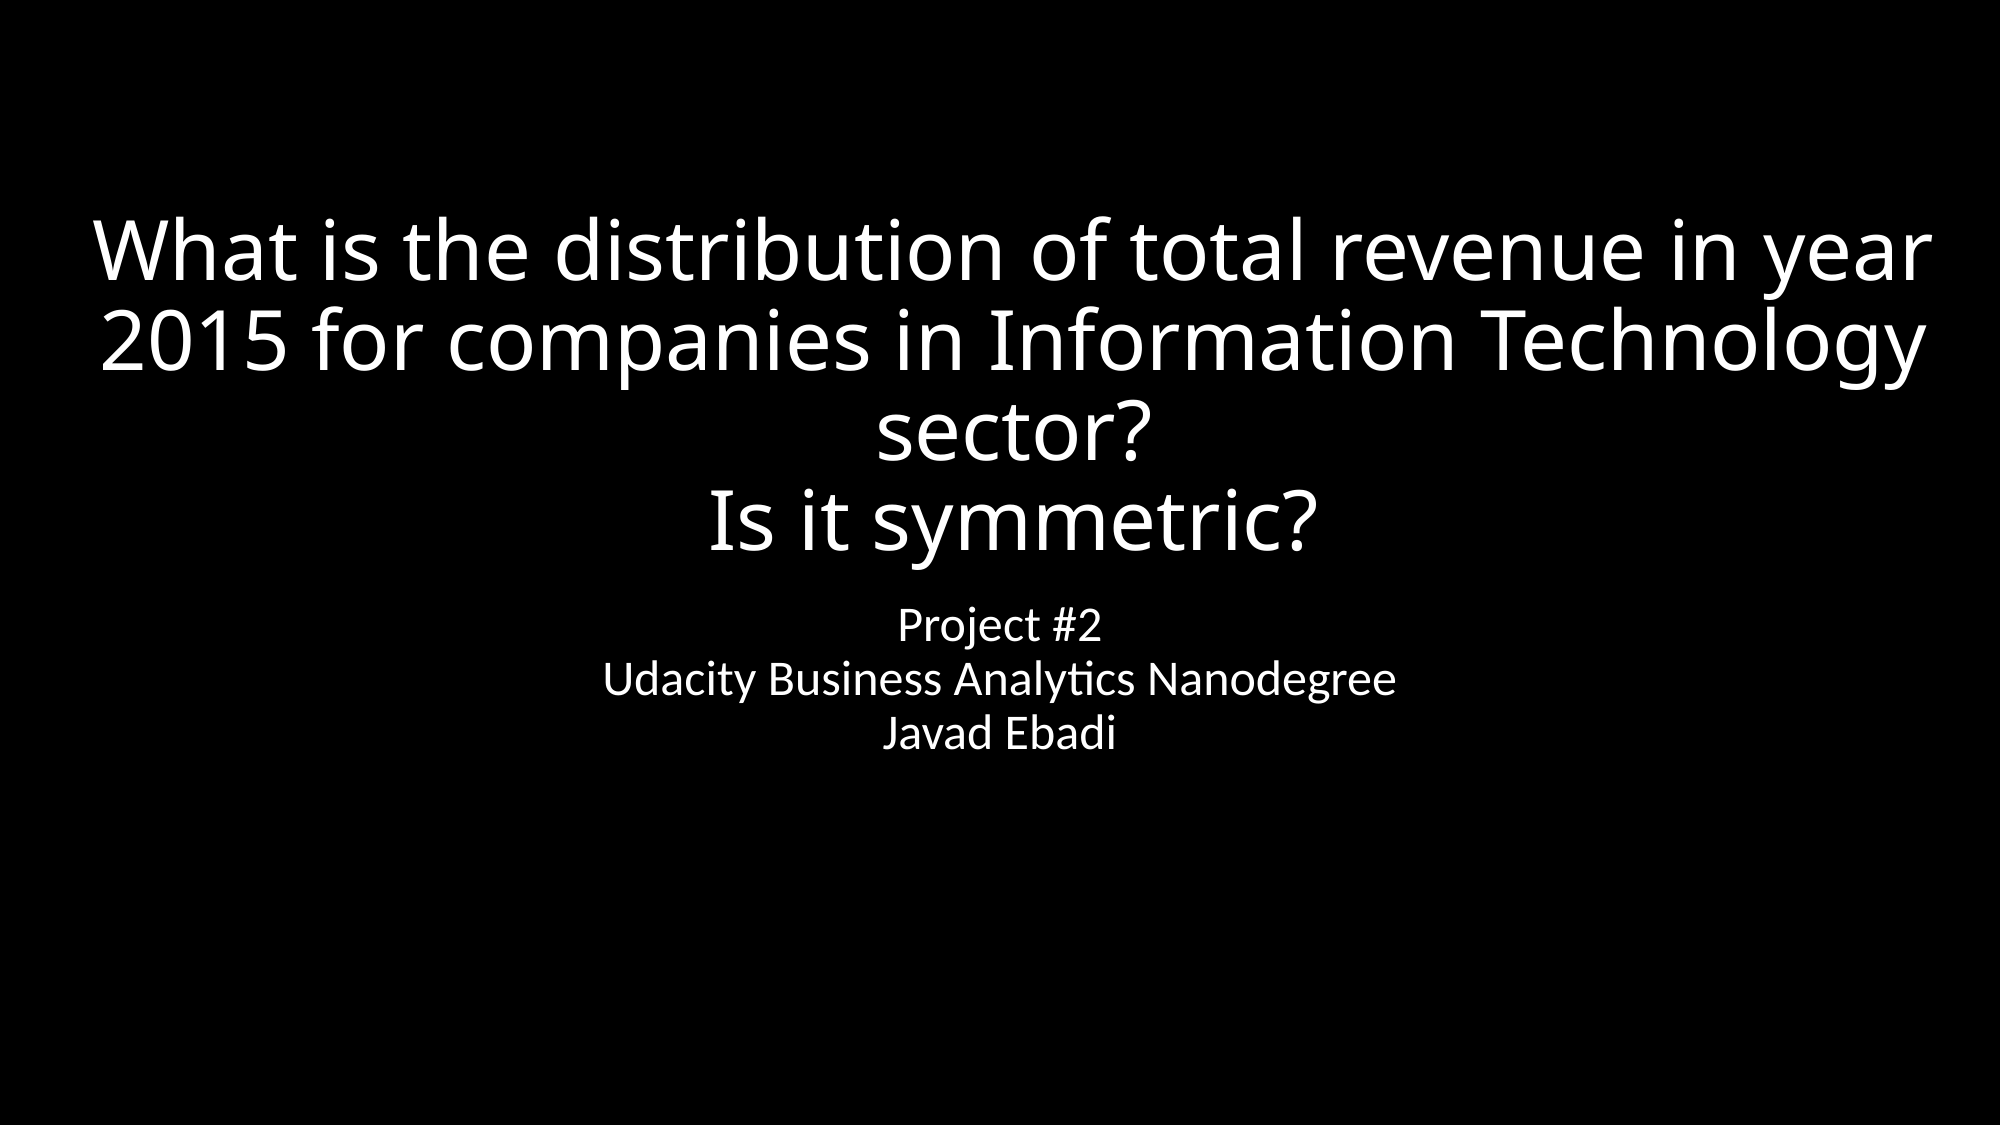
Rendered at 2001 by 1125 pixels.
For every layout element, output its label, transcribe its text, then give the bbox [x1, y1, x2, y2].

subtitle Project #2 Udacity Business Analytics Nanodegree Javad Ebadi [249, 590, 1750, 863]
title What is the distribution of total revenue in year 2015 for companies in Information Technology sector? Is it symmetric? [27, 184, 2000, 576]
